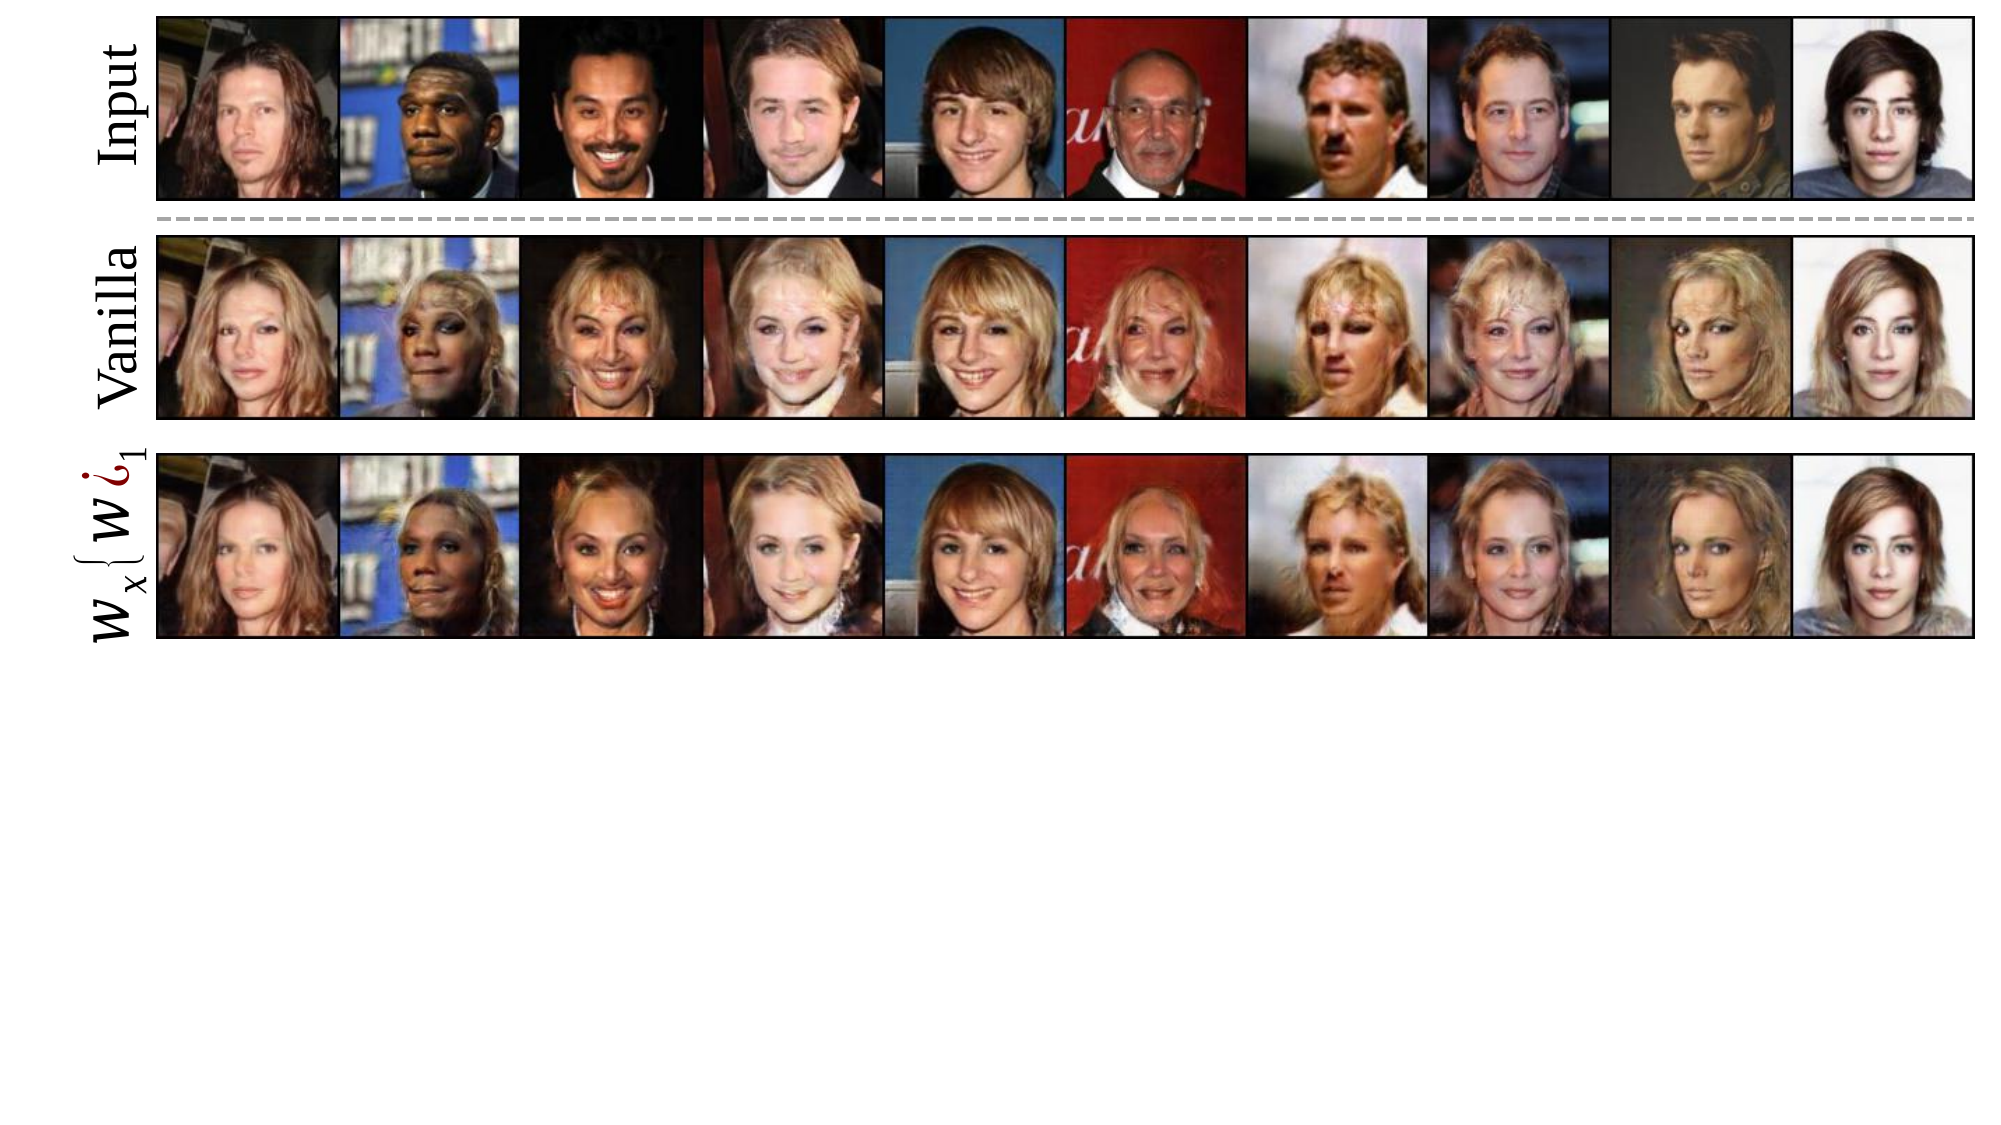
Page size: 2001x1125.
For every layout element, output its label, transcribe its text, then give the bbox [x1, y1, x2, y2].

picture [156, 16, 1975, 201]
picture [156, 235, 1975, 420]
text_box Input [70, 0, 156, 183]
picture [156, 453, 1975, 639]
text_box Vanilla [70, 202, 156, 426]
